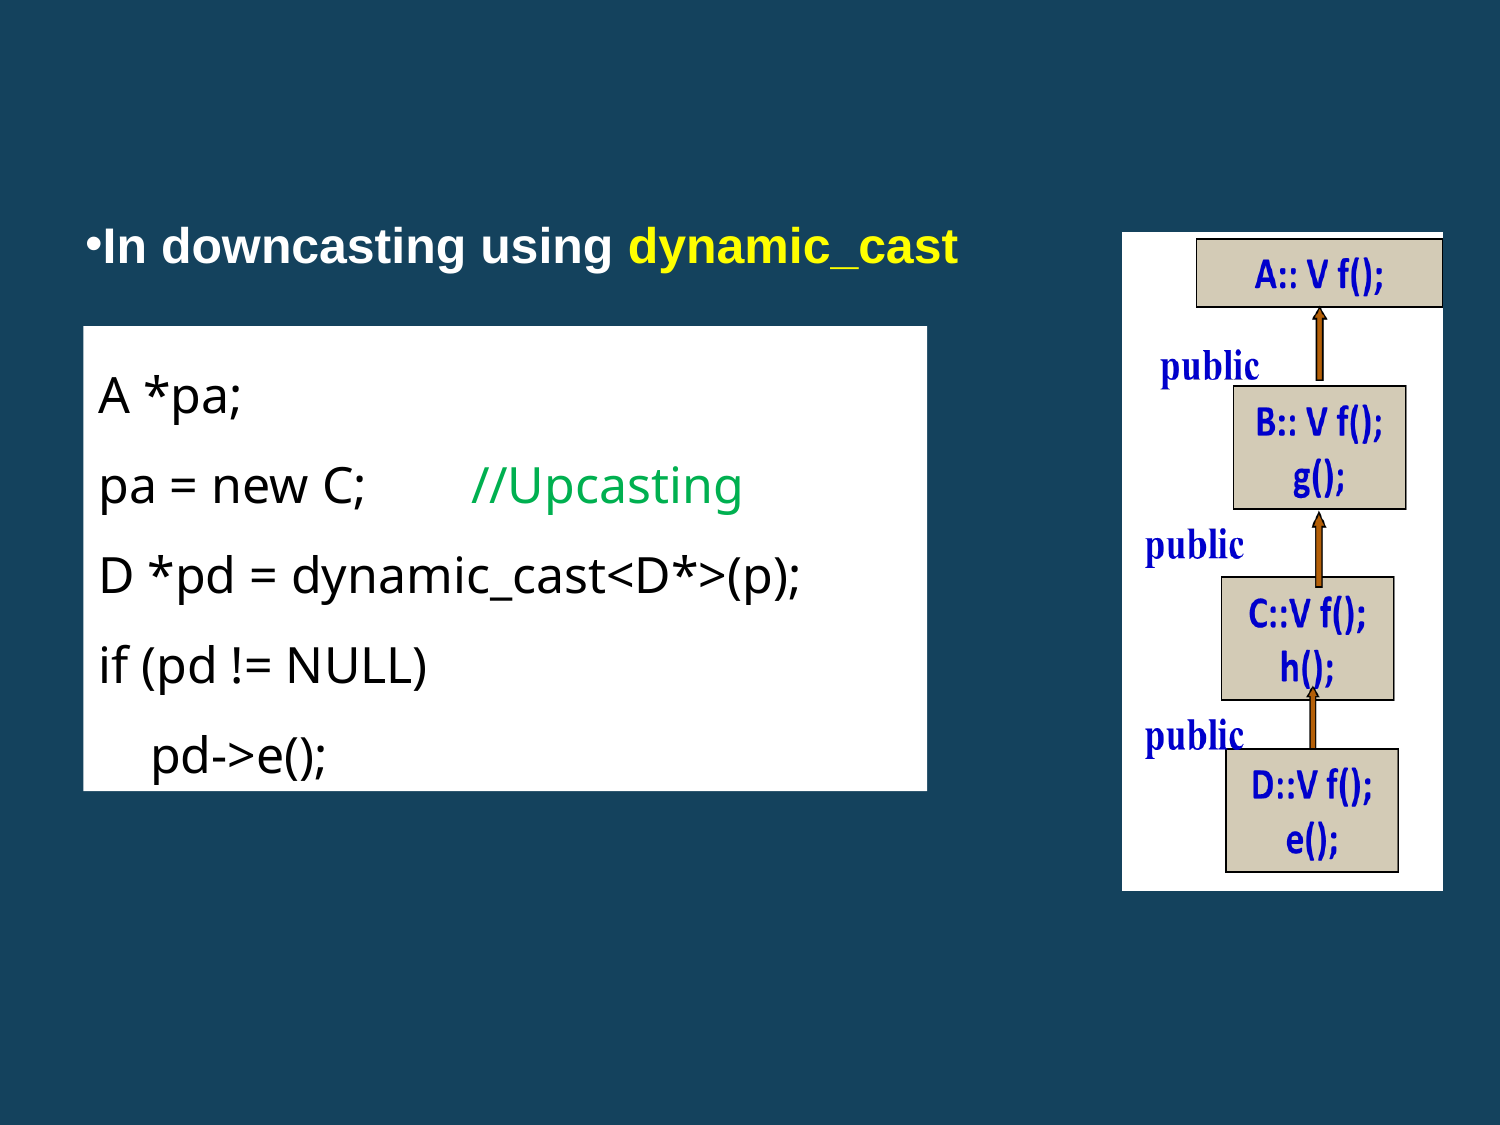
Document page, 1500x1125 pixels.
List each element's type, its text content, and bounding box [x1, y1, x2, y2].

picture [1121, 231, 1444, 892]
text_box In downcasting using dynamic_cast [70, 175, 1457, 281]
text_box A *pa; pa = new C; //Upcasting D *pd = dynamic_cast<D*>(p); if (pd != NULL) pd->e(); [83, 326, 928, 792]
